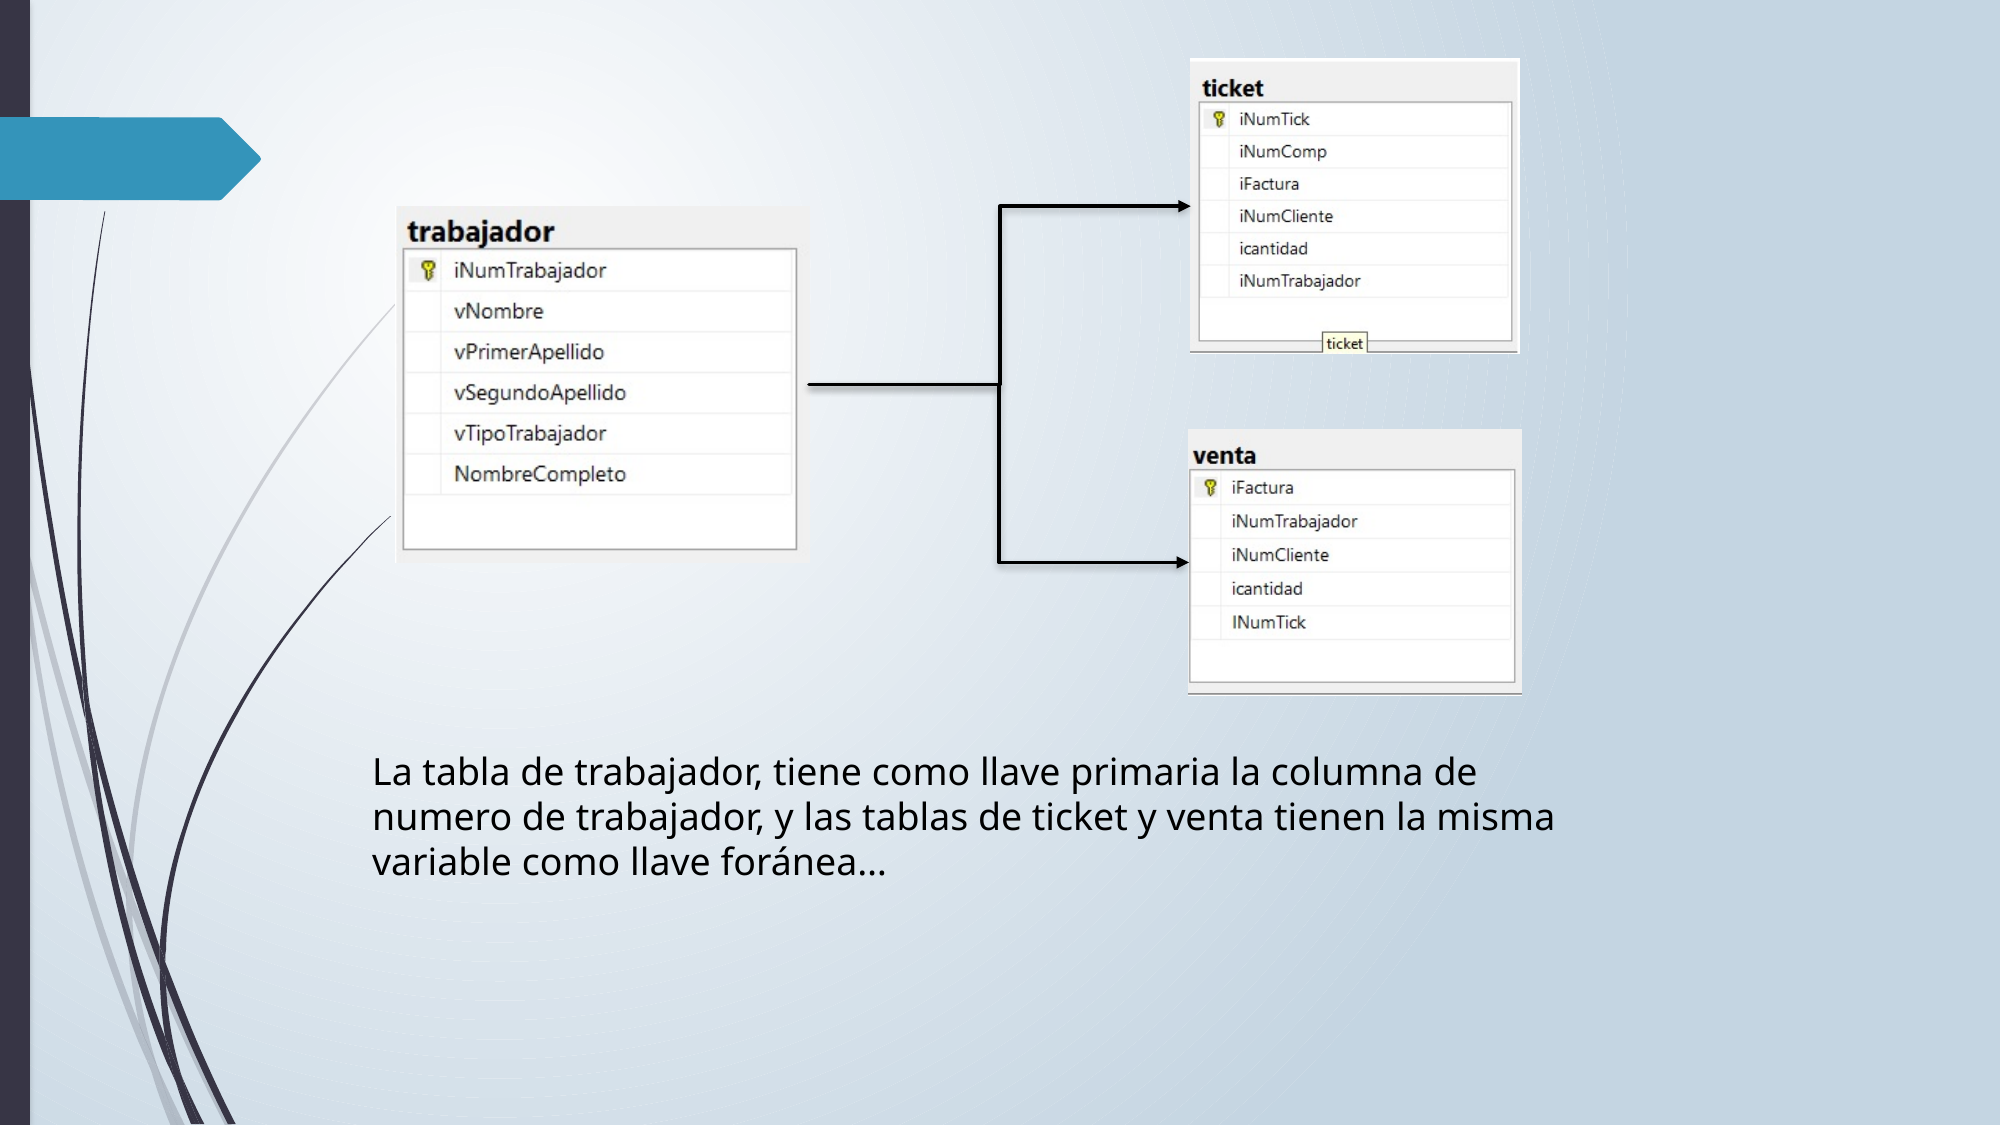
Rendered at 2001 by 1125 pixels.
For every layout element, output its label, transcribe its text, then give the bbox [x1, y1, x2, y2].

text_box La tabla de trabajador, tiene como llave primaria la columna de numero de trabajador, y las tablas de ticket y venta tienen la misma variable como llave foránea… [357, 740, 1641, 891]
picture [1190, 58, 1520, 355]
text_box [809, 384, 1190, 563]
picture [1188, 429, 1522, 696]
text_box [809, 205, 1191, 385]
picture [394, 206, 809, 563]
